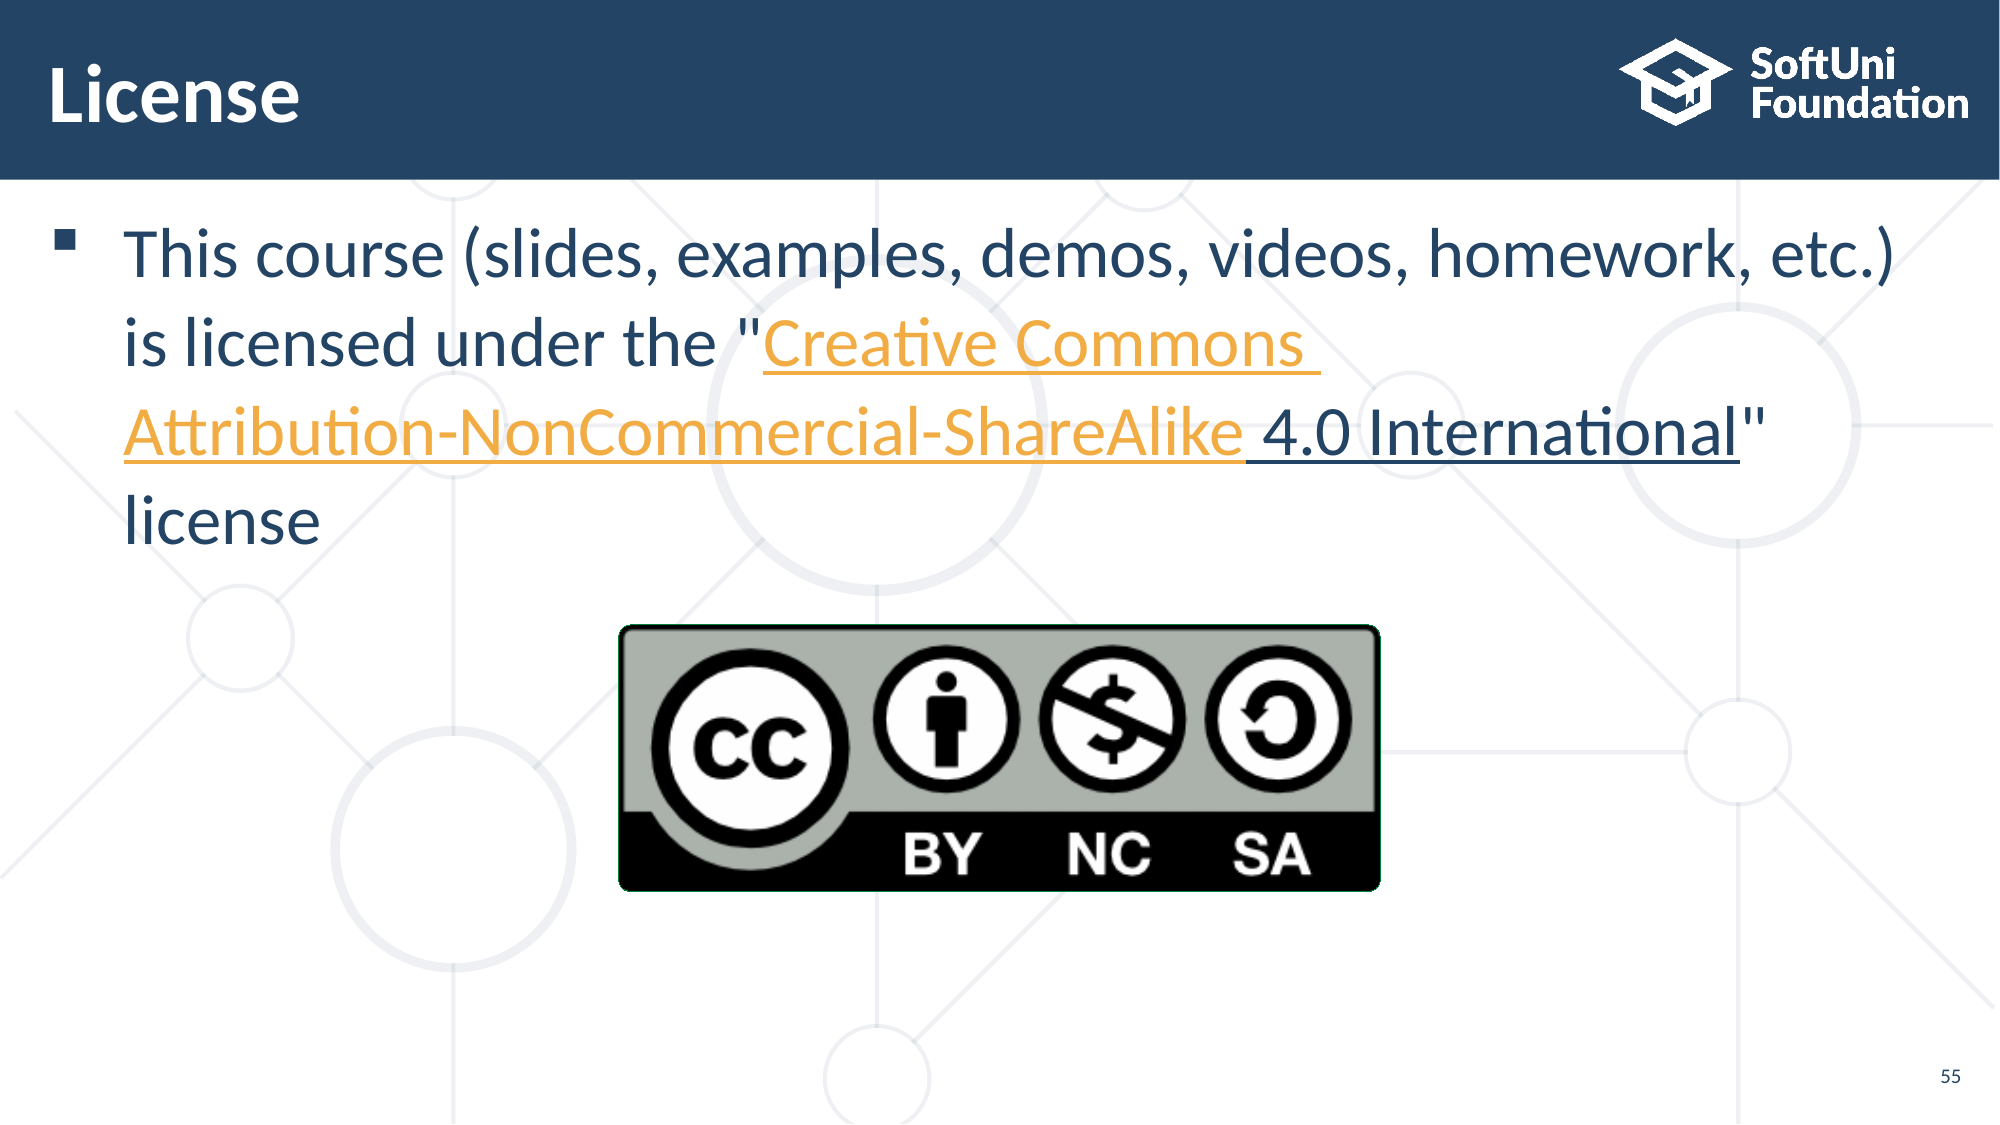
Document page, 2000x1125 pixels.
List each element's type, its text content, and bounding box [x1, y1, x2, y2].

slide_number 55 [1896, 1049, 1968, 1101]
picture [618, 624, 1381, 892]
title License [31, 16, 1591, 162]
picture [1618, 38, 1968, 126]
list This course (slides, examples, demos, videos, homework, etc.) is licensed under the "Creative Commons Attribution-NonCommercial-ShareAlike 4.0 International" license [31, 196, 1970, 1050]
